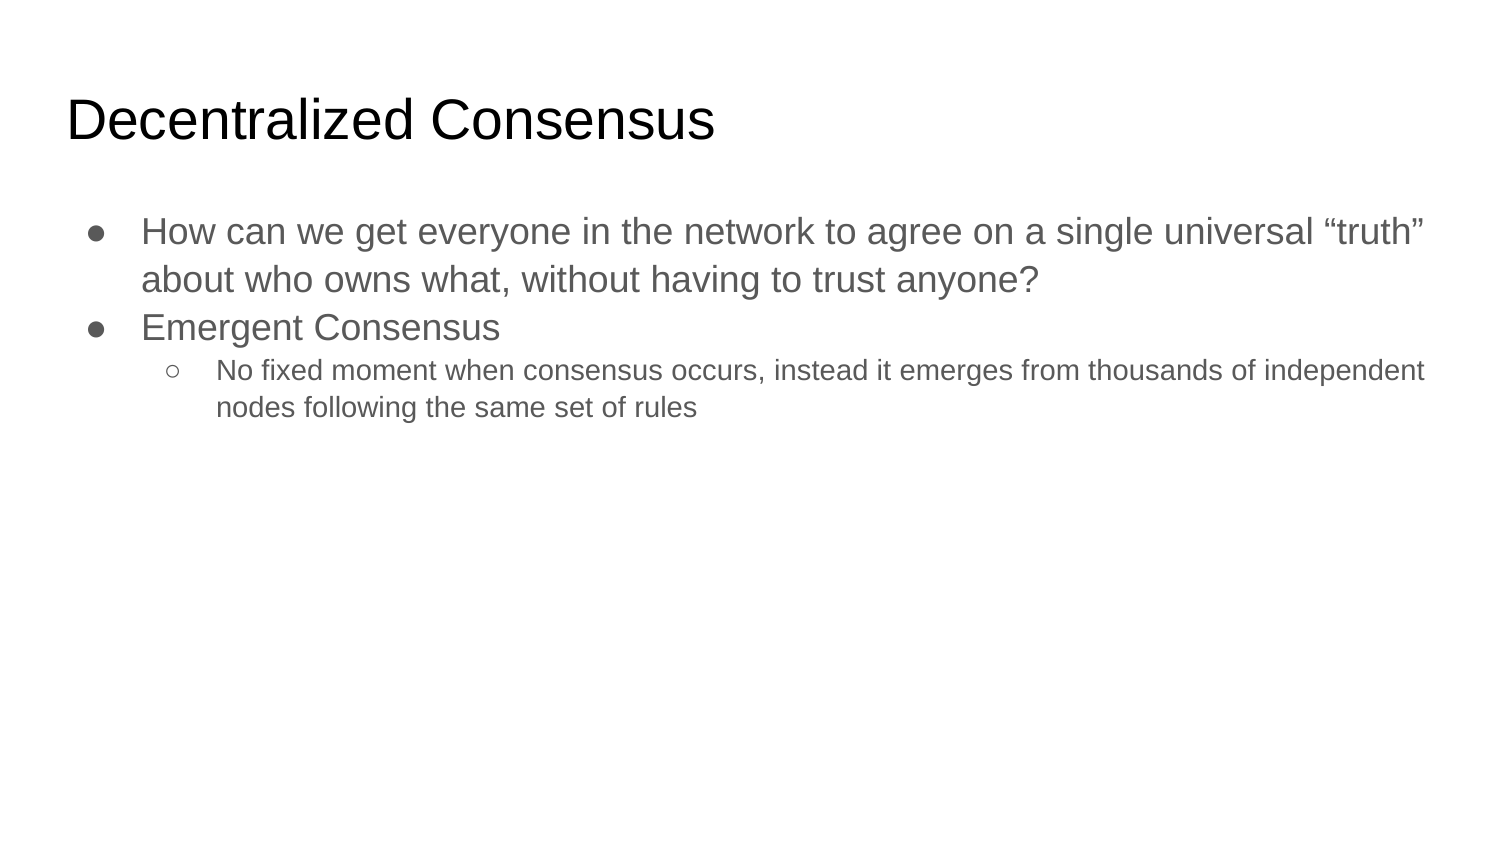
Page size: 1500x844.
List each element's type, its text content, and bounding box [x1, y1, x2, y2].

list How can we get everyone in the network to agree on a single universal “truth” about who owns what, without having to trust anyone? Emergent Consensus No fixed moment when consensus occurs, instead it emerges from thousands of independent nodes following the same set of rules [51, 189, 1449, 750]
title Decentralized Consensus [51, 72, 1449, 167]
